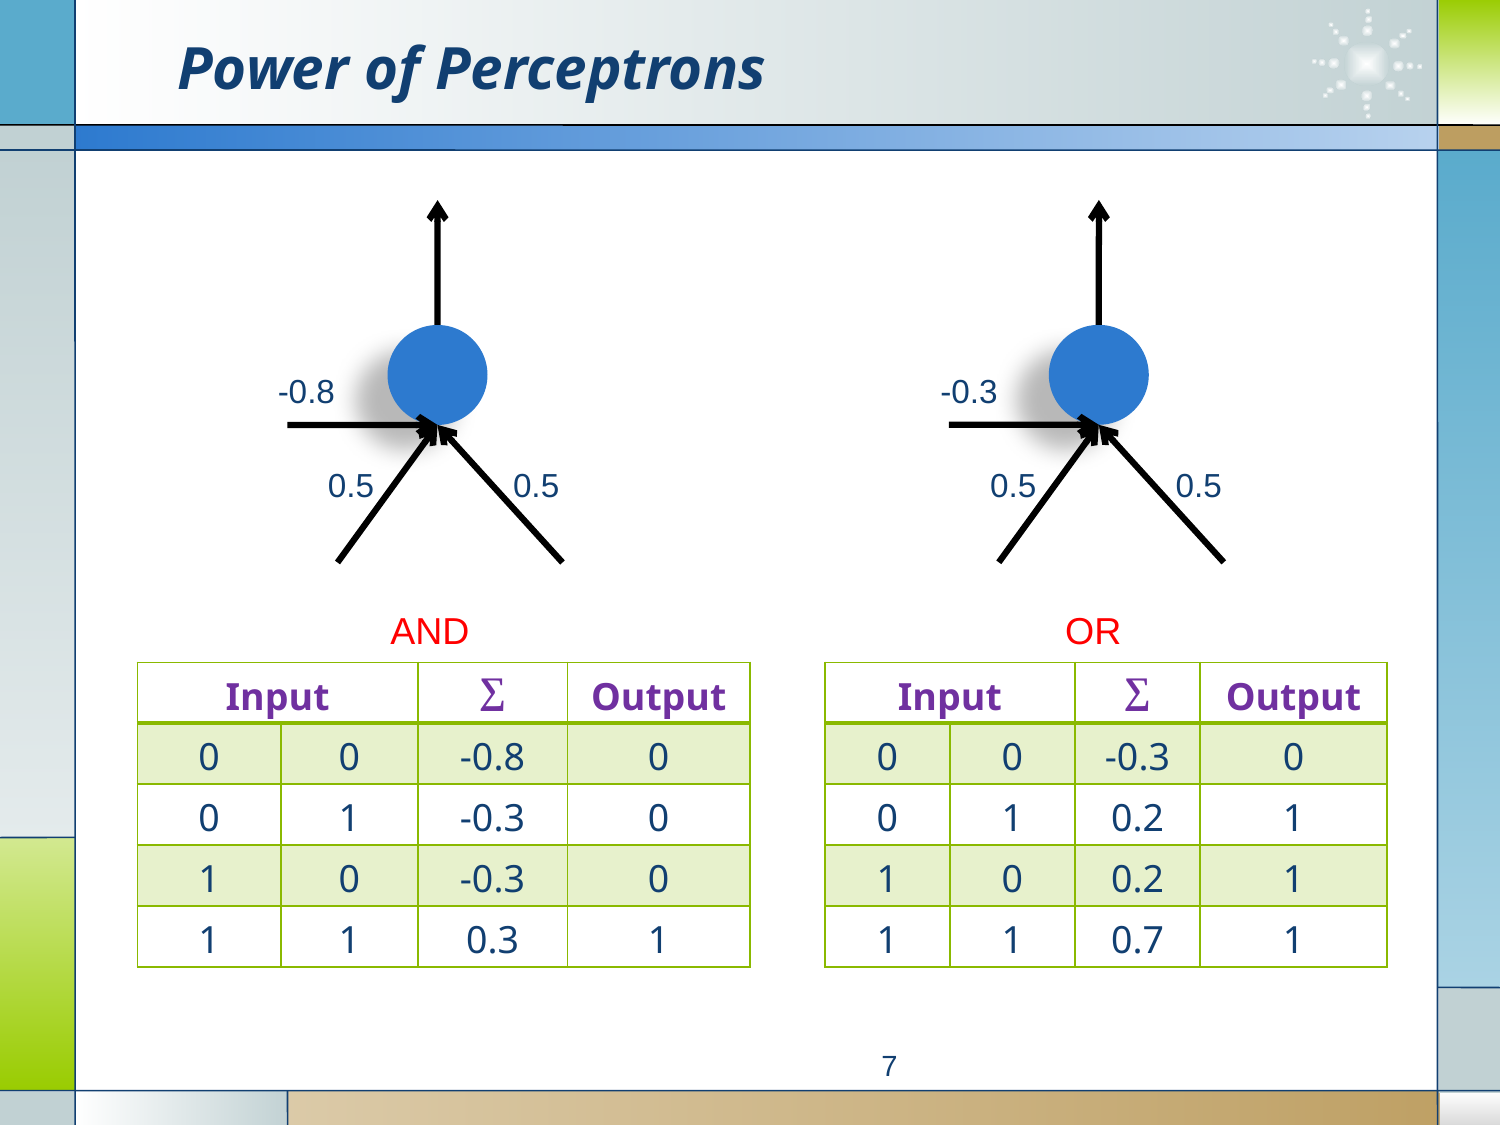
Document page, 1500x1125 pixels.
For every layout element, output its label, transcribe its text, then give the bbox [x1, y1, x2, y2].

table_cell 0.2 [1076, 785, 1199, 844]
table_cell 1 [951, 907, 1074, 966]
table_cell 0 [826, 725, 949, 783]
table_cell -0.3 [419, 846, 567, 905]
table_cell -0.3 [1076, 725, 1199, 783]
text_box -0.8 [263, 362, 351, 418]
table_cell 1 [1201, 785, 1386, 844]
table_cell 0 [568, 725, 749, 783]
table_header Output [1201, 663, 1386, 721]
table_cell 0.2 [1076, 846, 1199, 905]
table_cell 1 [138, 846, 280, 905]
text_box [430, 431, 569, 557]
table_cell 0 [951, 725, 1074, 783]
table_header Output [568, 663, 749, 721]
text_box OR [1050, 599, 1137, 660]
table_cell 1 [826, 907, 949, 966]
table_cell 0 [1201, 725, 1386, 783]
table_cell 1 [951, 785, 1074, 844]
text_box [318, 443, 425, 544]
table_cell 0.7 [1076, 907, 1199, 966]
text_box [979, 443, 1087, 544]
table_cell 1 [282, 785, 417, 844]
table_cell 0.3 [419, 907, 567, 966]
table_header Input [138, 663, 417, 721]
text_box [1046, 322, 1151, 427]
table_cell 0 [138, 785, 280, 844]
slide_number 7 [562, 1039, 913, 1081]
table_cell 1 [1201, 846, 1386, 905]
table_cell 1 [1201, 907, 1386, 966]
table_cell -0.8 [419, 725, 567, 783]
text_box AND [375, 599, 485, 660]
table_header Input [826, 663, 1074, 721]
table_cell 0 [282, 846, 417, 905]
table_cell 0 [568, 785, 749, 844]
text_box [385, 323, 490, 427]
table_cell -0.3 [419, 785, 567, 844]
table_cell 0 [826, 785, 949, 844]
title Power of Perceptrons [162, 19, 1413, 113]
table_header ∑ [1076, 663, 1199, 721]
table_cell 1 [826, 846, 949, 905]
table_header ∑ [419, 663, 567, 721]
table_cell 0 [282, 725, 417, 783]
table_cell 1 [282, 907, 417, 966]
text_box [1092, 430, 1231, 557]
table_cell 0 [951, 846, 1074, 905]
table_cell 0 [568, 846, 749, 905]
table_cell 1 [138, 907, 280, 966]
text_box -0.3 [925, 362, 1013, 418]
table_cell 1 [568, 907, 749, 966]
table_cell 0 [138, 725, 280, 783]
